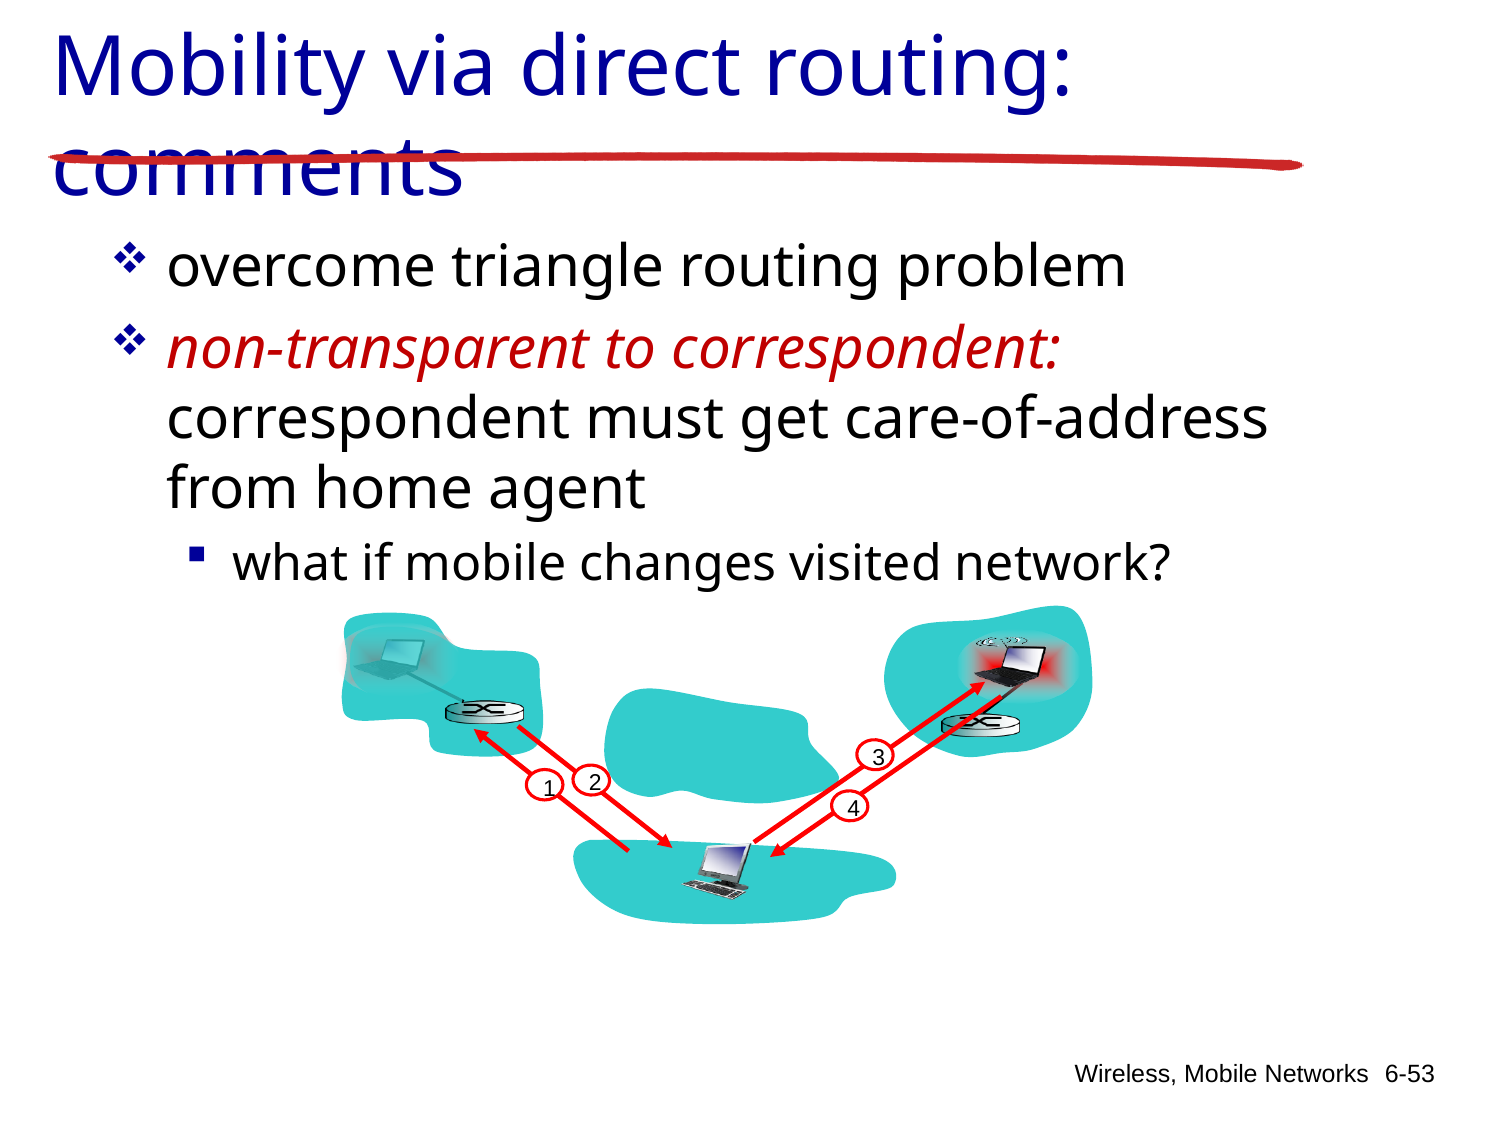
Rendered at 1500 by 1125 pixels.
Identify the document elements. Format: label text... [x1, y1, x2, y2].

list overcome triangle routing problem non-transparent to correspondent: correspondent must get care-of-address from home agent what if mobile changes visited network? [95, 221, 1423, 984]
title Mobility via direct routing: comments [36, 17, 1413, 206]
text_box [335, 598, 1094, 925]
slide_number 6-53 [1339, 1050, 1450, 1125]
footer Wireless, Mobile Networks [750, 1050, 1339, 1103]
picture [43, 146, 1319, 176]
